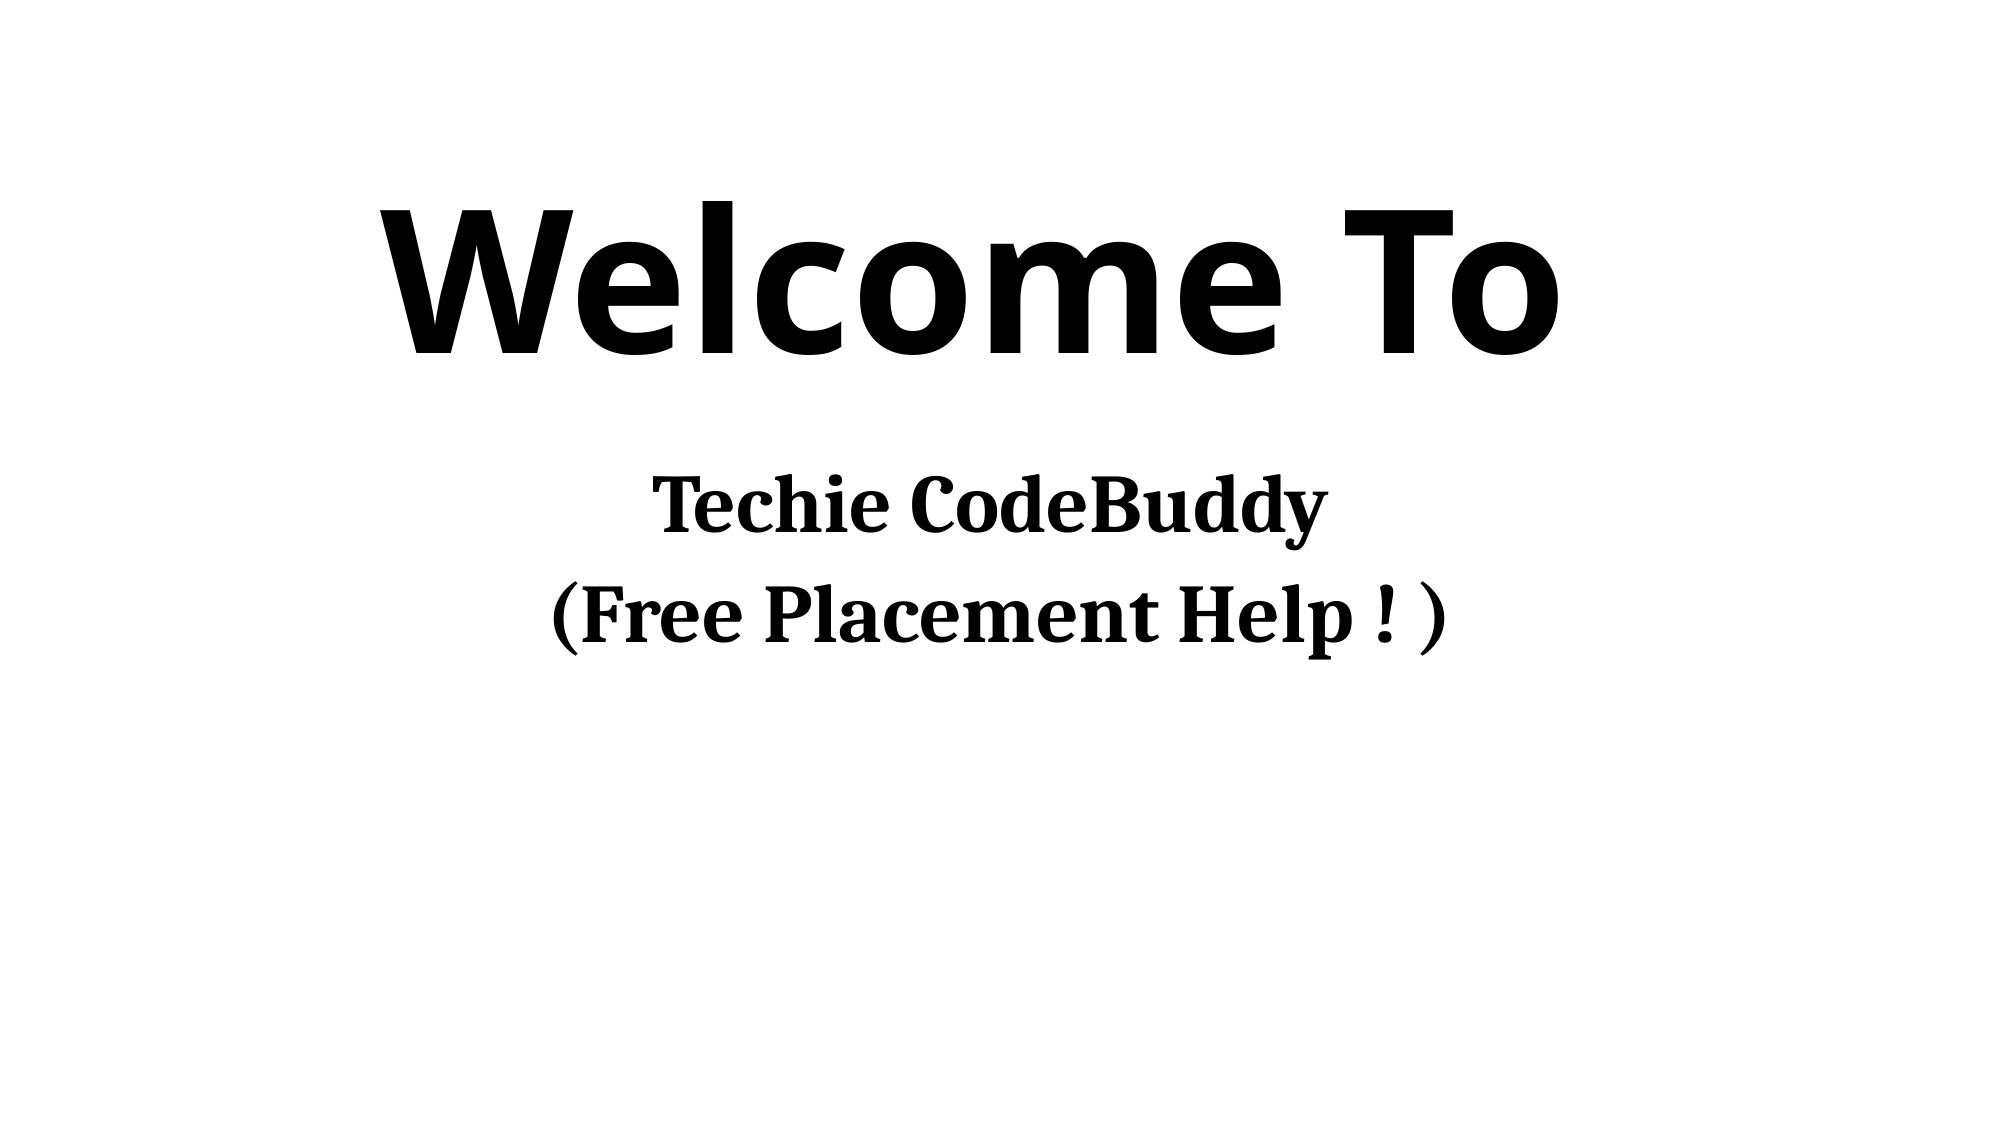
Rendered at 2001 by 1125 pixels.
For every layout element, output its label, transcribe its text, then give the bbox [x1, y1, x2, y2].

subtitle Techie CodeBuddy (Free Placement Help ! ) [249, 452, 1750, 725]
title Welcome To [249, 13, 1750, 405]
